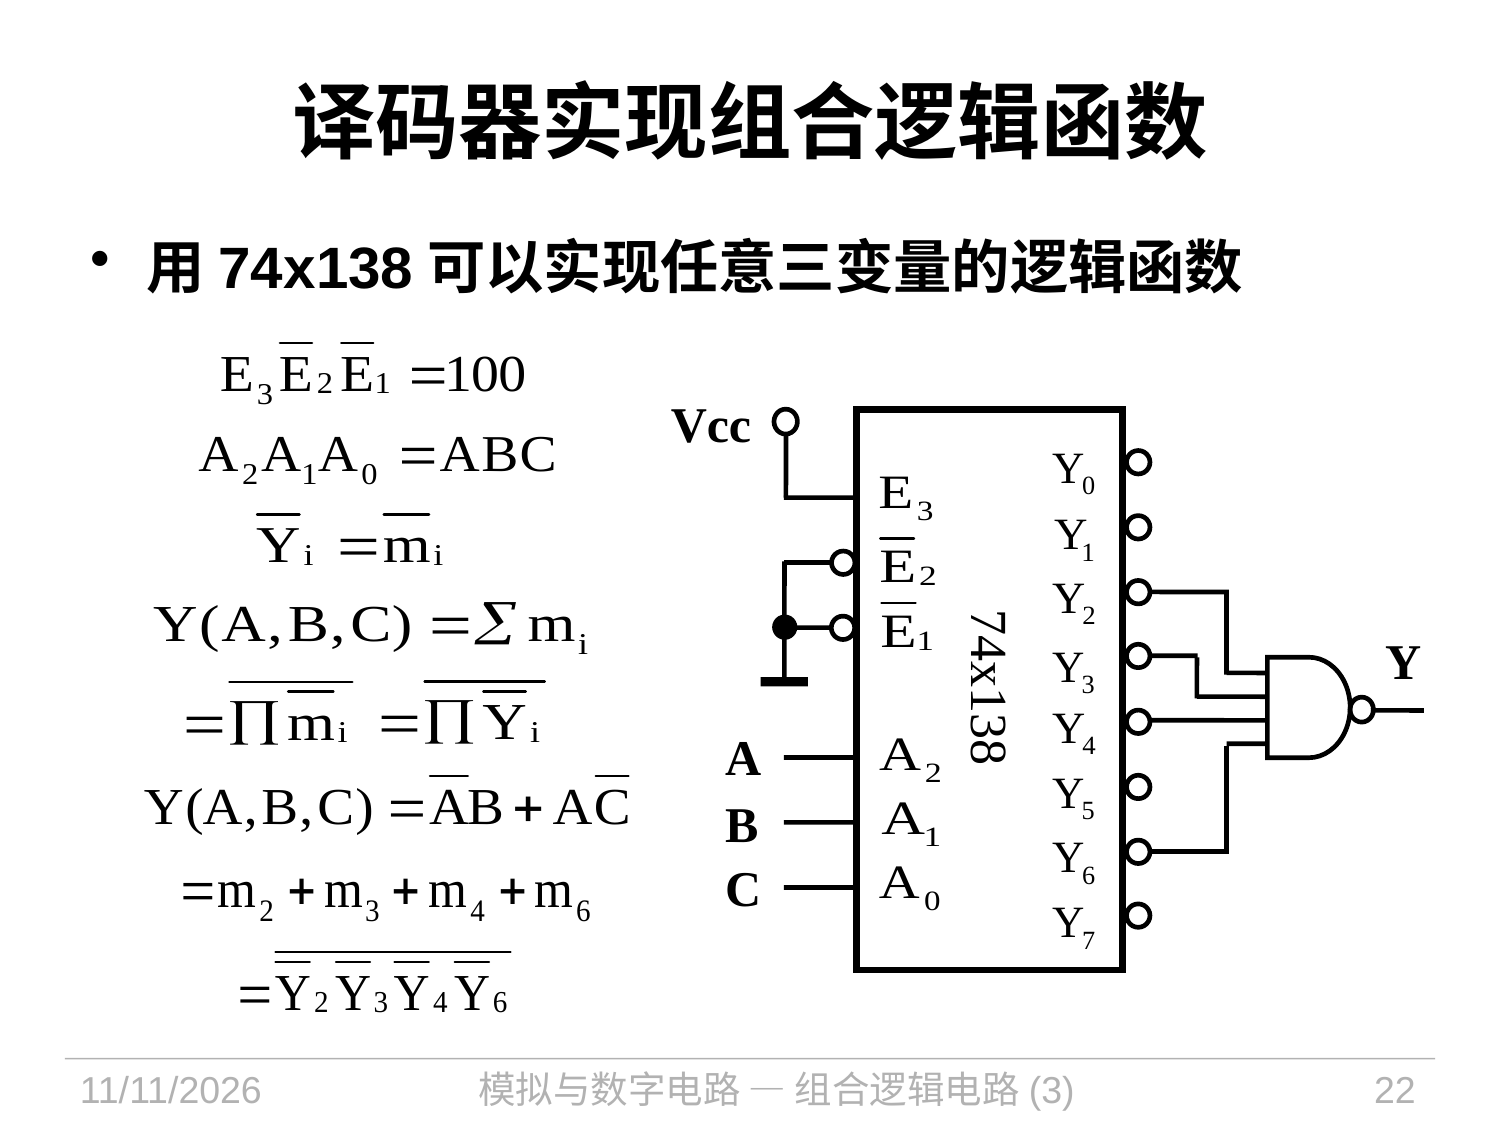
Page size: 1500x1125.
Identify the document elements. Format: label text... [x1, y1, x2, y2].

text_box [143, 589, 601, 664]
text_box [1267, 621, 1436, 758]
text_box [365, 670, 557, 758]
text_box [872, 786, 947, 848]
text_box [1126, 450, 1150, 474]
text_box 0 [1041, 439, 1103, 637]
text_box [1126, 840, 1147, 864]
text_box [870, 526, 946, 593]
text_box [655, 385, 809, 925]
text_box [170, 670, 363, 758]
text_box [189, 419, 562, 498]
list 用74x138可以实现任意三变量的逻辑函数 [75, 223, 1425, 324]
footer 模拟与数字电路 — 组合逻辑电路(3) [373, 1058, 1179, 1125]
text_box [1126, 580, 1150, 604]
text_box [856, 409, 1123, 971]
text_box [871, 591, 937, 658]
text_box [1126, 903, 1150, 928]
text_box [135, 763, 638, 847]
text_box [1126, 515, 1150, 540]
text_box 74x138 [961, 609, 1024, 767]
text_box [1045, 901, 1100, 958]
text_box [1149, 591, 1269, 853]
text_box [1045, 438, 1100, 504]
text_box [831, 616, 855, 640]
slide_number 22 [1230, 1058, 1431, 1125]
text_box [831, 551, 855, 575]
text_box [1126, 710, 1144, 734]
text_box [869, 721, 950, 788]
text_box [1045, 573, 1100, 630]
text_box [1045, 835, 1100, 893]
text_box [1045, 711, 1100, 760]
text_box [1126, 644, 1144, 668]
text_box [211, 330, 537, 418]
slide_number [64, 1058, 348, 1125]
text_box [1126, 775, 1144, 799]
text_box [1045, 637, 1100, 703]
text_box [246, 506, 458, 576]
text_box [1046, 511, 1099, 567]
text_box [1045, 768, 1100, 829]
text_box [170, 854, 600, 935]
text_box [869, 850, 950, 920]
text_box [869, 460, 940, 530]
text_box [227, 940, 520, 1024]
title 译码器实现组合逻辑函数 [75, 24, 1425, 213]
